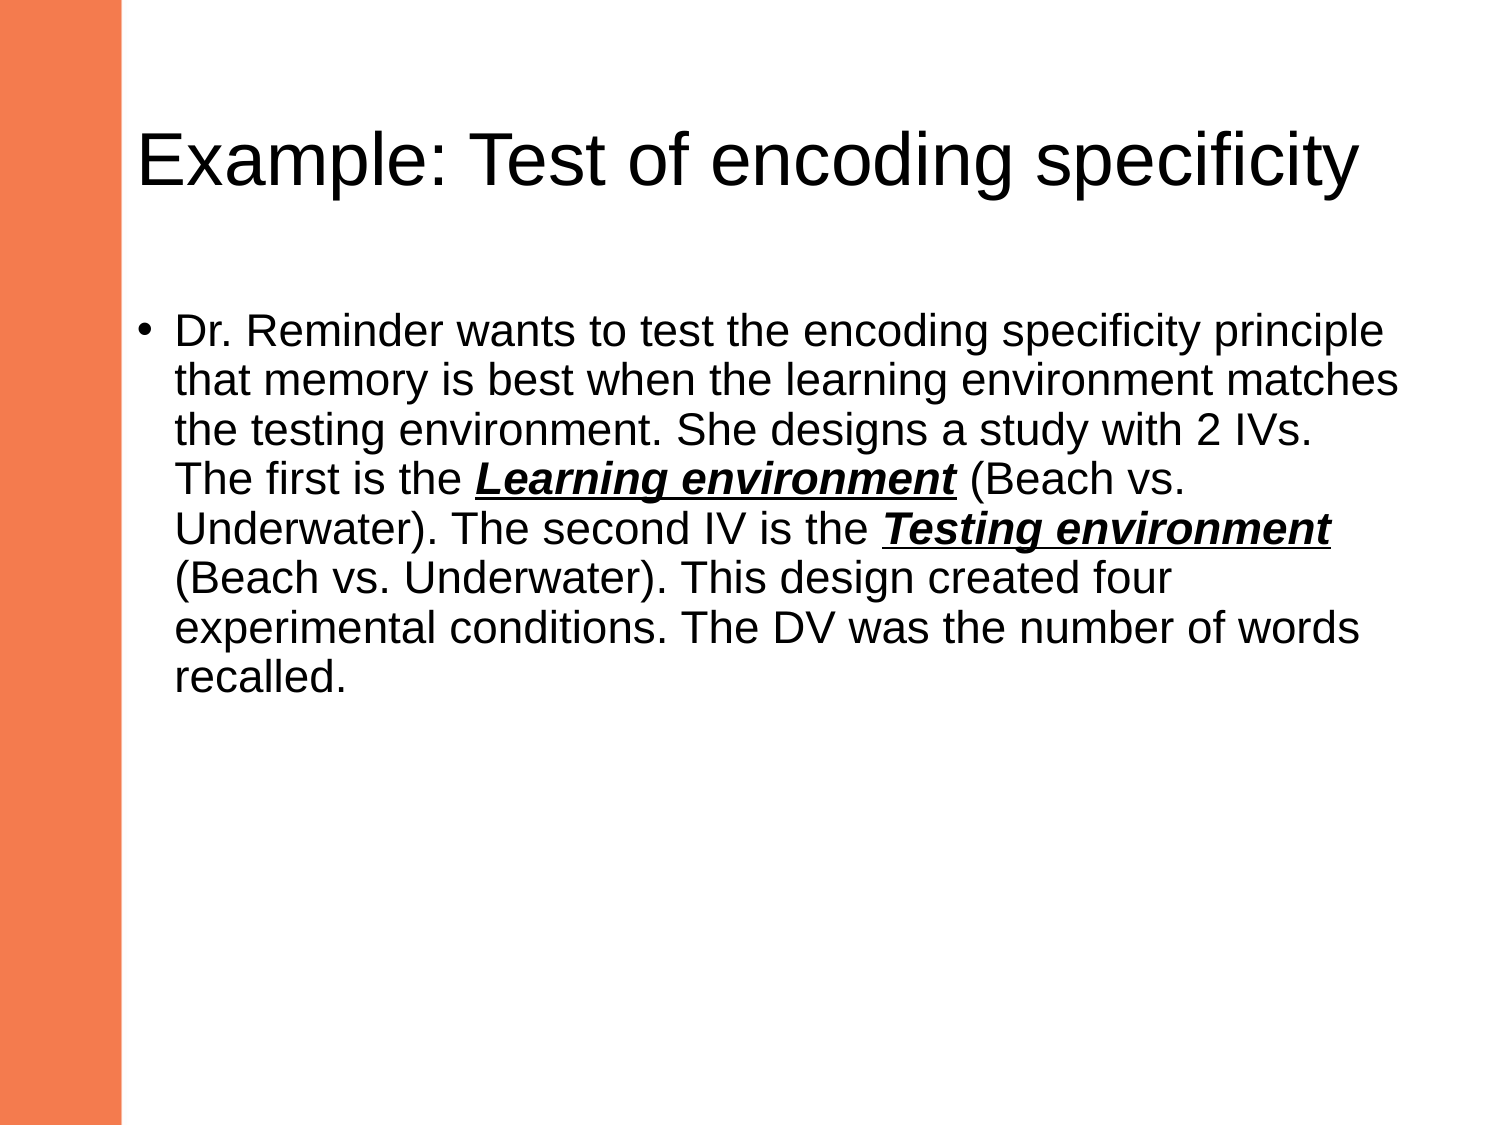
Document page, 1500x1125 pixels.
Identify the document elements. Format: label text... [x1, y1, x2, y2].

picture [0, 0, 1500, 1125]
list Dr. Reminder wants to test the encoding specificity principle that memory is best when the learning environment matches the testing environment. She designs a study with 2 IVs. The first is the Learning environment (Beach vs. Underwater). The second IV is the Testing environment (Beach vs. Underwater). This design created four experimental conditions. The DV was the number of words recalled. [121, 299, 1416, 1014]
title Example: Test of encoding specificity [121, 52, 1416, 271]
